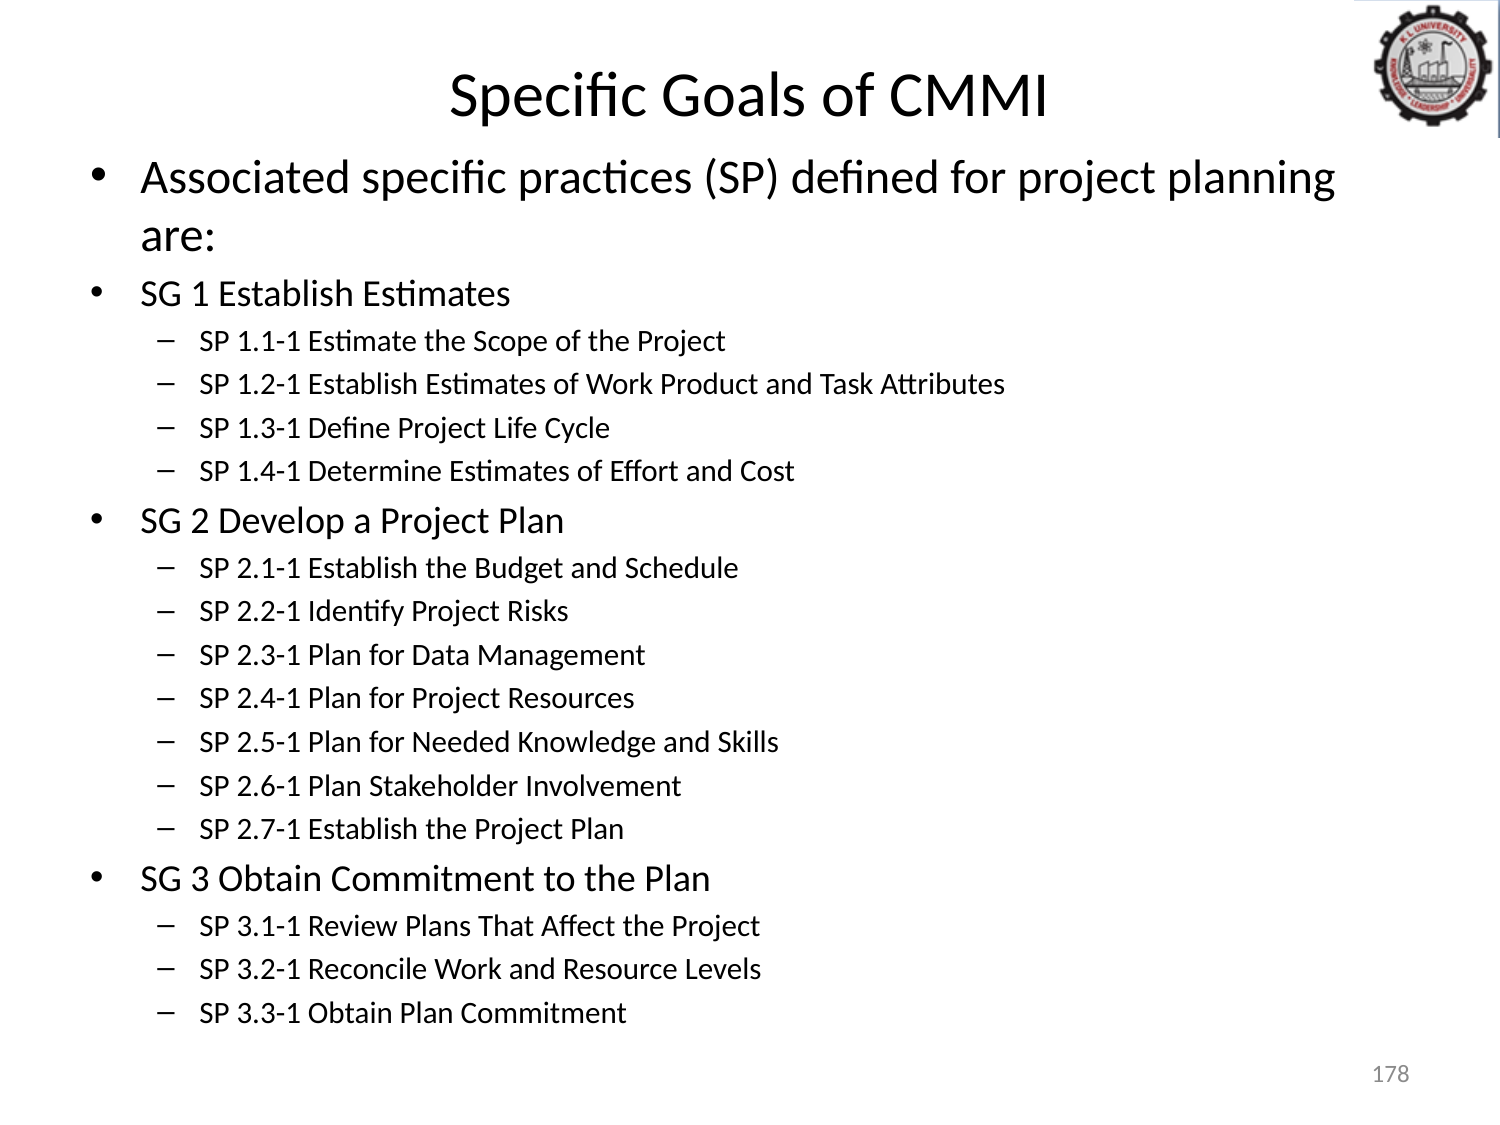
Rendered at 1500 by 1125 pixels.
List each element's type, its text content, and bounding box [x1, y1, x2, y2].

title Specific Goals of CMMI [75, 45, 1349, 137]
slide_number 178 [1074, 1042, 1425, 1103]
picture [1354, 0, 1500, 138]
list Associated specific practices (SP) defined for project planning are: SG 1 Establish Estimates SP 1.1-1 Estimate the Scope of the Project SP 1.2-1 Establish Estimates of Work Product and Task Attributes SP 1.3-1 Define Project Life Cycle SP 1.4-1 Determine Estimates of Effort and Cost SG 2 Develop a Project Plan SP 2.1-1 Establish the Budget and Schedule SP 2.2-1 Identify Project Risks SP 2.3-1 Plan for Data Management SP 2.4-1 Plan for Project Resources SP 2.5-1 Plan for Needed Knowledge and Skills SP 2.6-1 Plan Stakeholder Involvement SP 2.7-1 Establish the Project Plan SG 3 Obtain Commitment to the Plan SP 3.1-1 Review Plans That Affect the Project SP 3.2-1 Reconcile Work and Resource Levels SP 3.3-1 Obtain Plan Commitment [75, 137, 1425, 1038]
